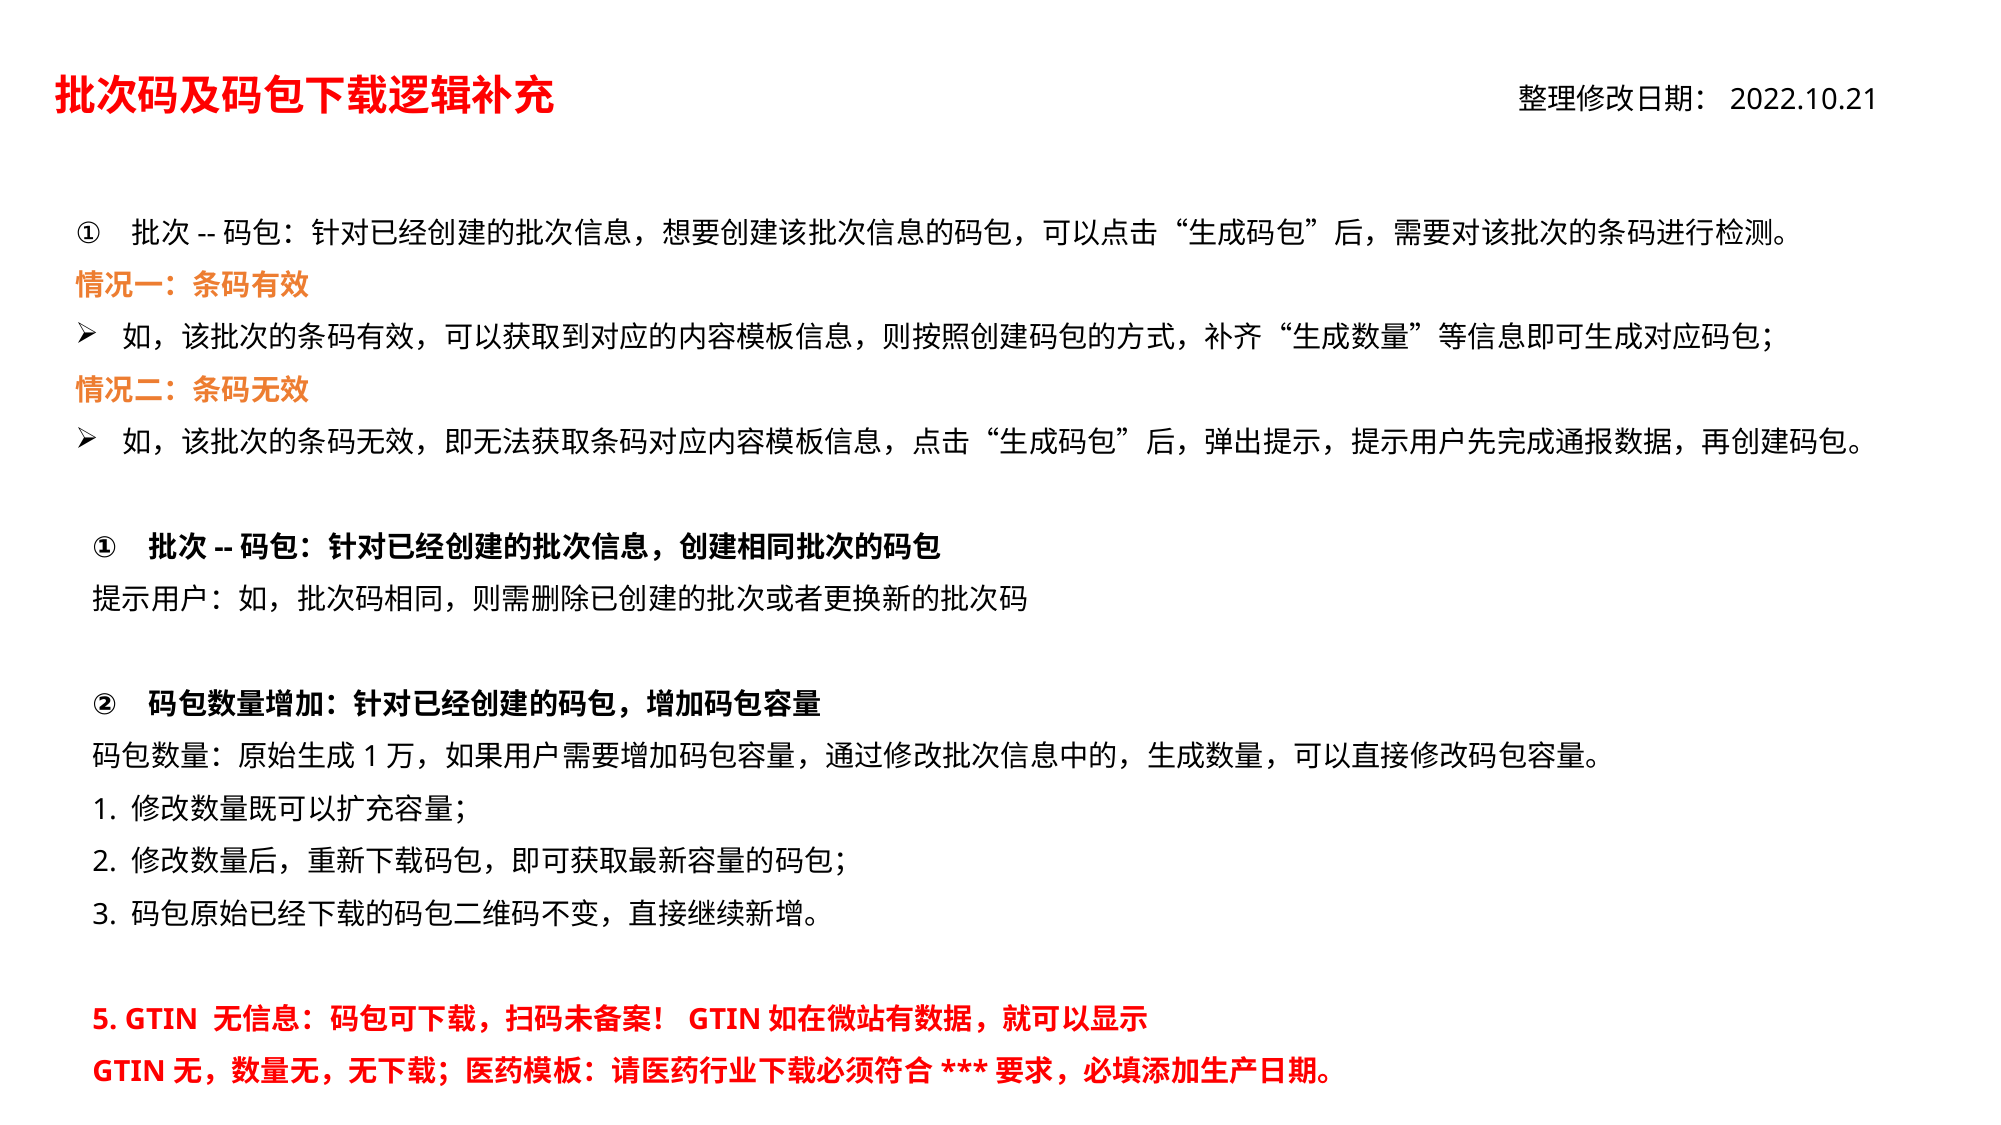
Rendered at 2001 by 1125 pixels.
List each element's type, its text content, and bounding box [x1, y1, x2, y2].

text_box 批次--码包：针对已经创建的批次信息，想要创建该批次信息的码包，可以点击“生成码包”后，需要对该批次的条码进行检测。 情况一：条码有效 如，该批次的条码有效，可以获取到对应的内容模板信息，则按照创建码包的方式，补齐“生成数量”等信息即可生成对应码包； 情况二：条码无效 如，该批次的条码无效，即无法获取条码对应内容模板信息，点击“生成码包”后，弹出提示，提示用户先完成通报数据，再创建码包。 [60, 189, 1905, 467]
text_box 批次码及码包下载逻辑补充 [39, 61, 571, 127]
text_box 整理修改日期：2022.10.21 [1503, 55, 1954, 123]
text_box 批次--码包：针对已经创建的批次信息，创建相同批次的码包 提示用户：如，批次码相同，则需删除已创建的批次或者更换新的批次码 码包数量增加：针对已经创建的码包，增加码包容量 码包数量：原始生成1万，如果用户需要增加码包容量，通过修改批次信息中的，生成数量，可以直接修改码包容量。 1. 修改数量既可以扩充容量； 2. 修改数量后，重新下载码包，即可获取最新容量的码包； 3. 码包原始已经下载的码包二维码不变，直接继续新增。 5. GTIN 无信息：码包可下载，扫码未备案！GTIN如在微站有数据，就可以显示 GTIN无，数量无，无下载；医药模板：请医药行业下载必须符合***要求，必填添加生产日期。 [77, 503, 1922, 1095]
